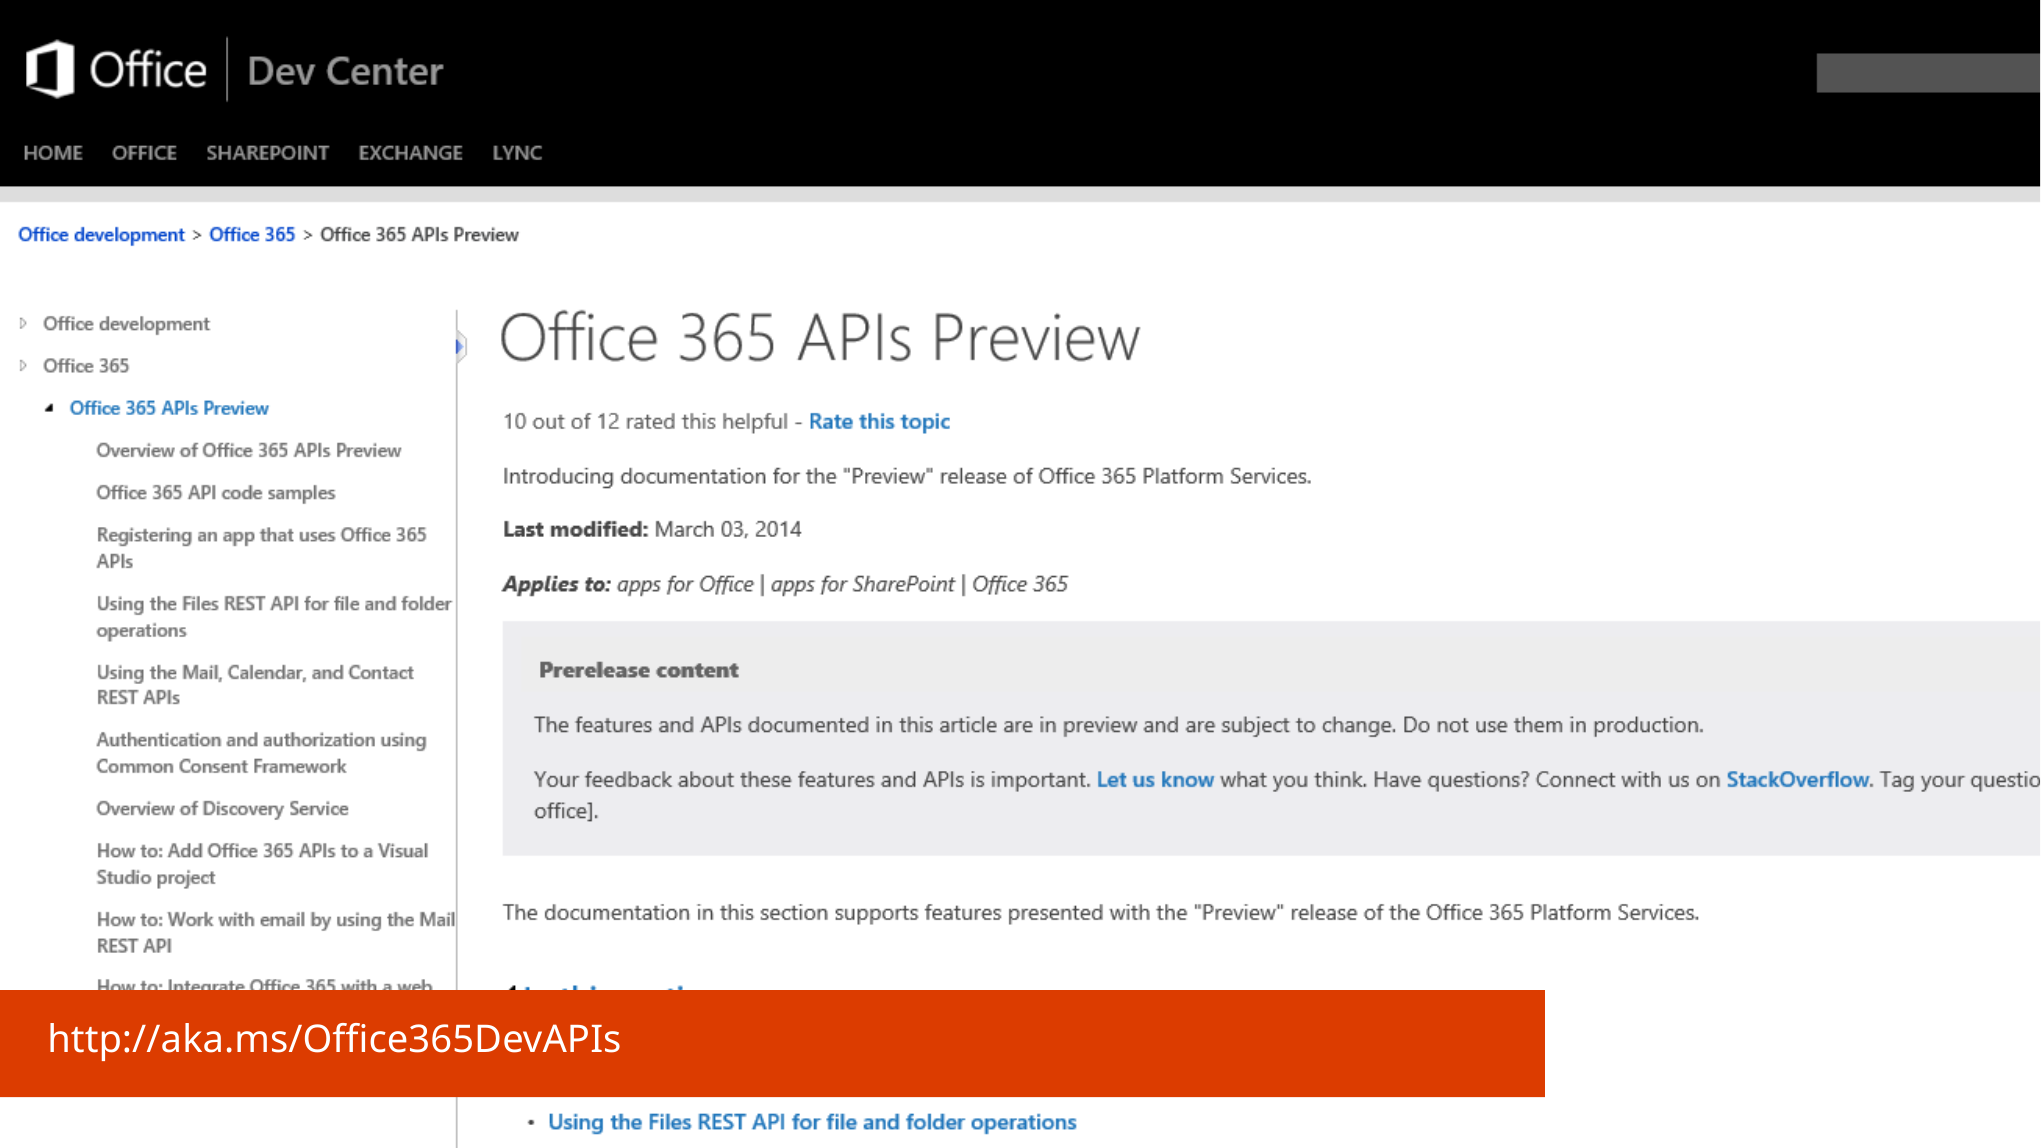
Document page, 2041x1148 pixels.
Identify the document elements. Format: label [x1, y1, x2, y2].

text_box [0, 989, 1546, 1098]
picture [0, 0, 2041, 1148]
